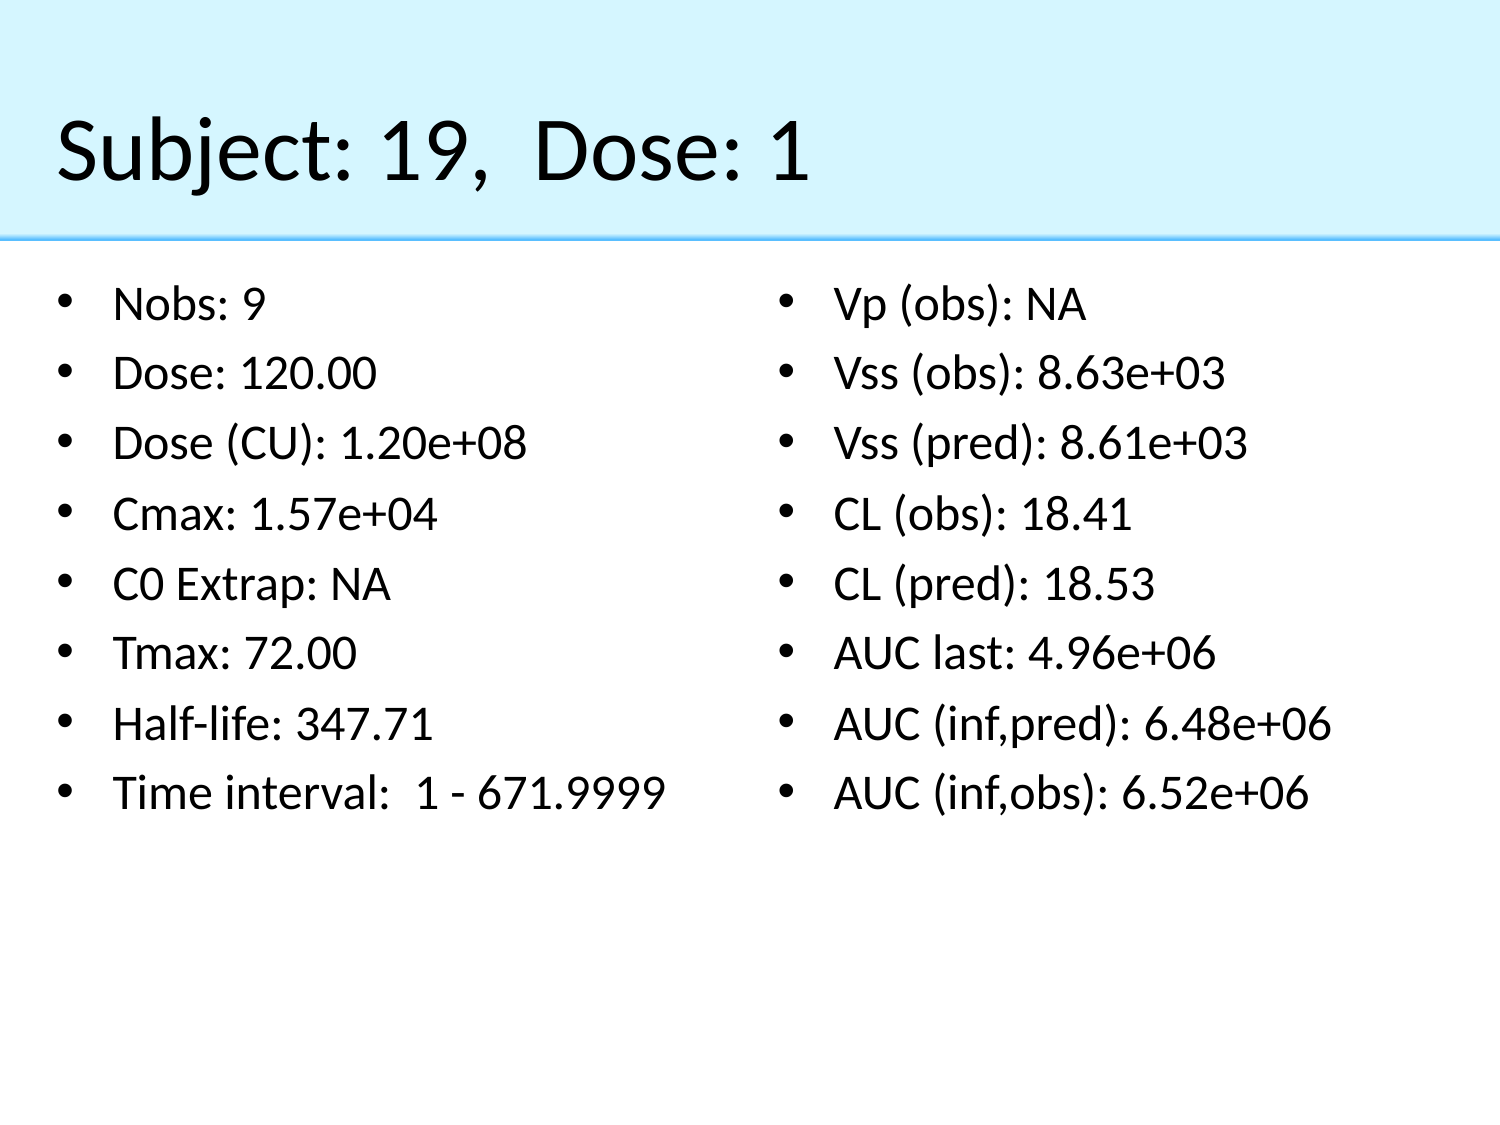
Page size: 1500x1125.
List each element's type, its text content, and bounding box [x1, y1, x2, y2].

list Vp (obs): NA Vss (obs): 8.63e+03 Vss (pred): 8.61e+03 CL (obs): 18.41 CL (pred): 18.53 AUC last: 4.96e+06 AUC (inf,pred): 6.48e+06 AUC (inf,obs): 6.52e+06 [762, 262, 1460, 1013]
title Subject: 19, Dose: 1 [41, 78, 1459, 206]
picture [0, 0, 1500, 241]
list Nobs: 9 Dose: 120.00 Dose (CU): 1.20e+08 Cmax: 1.57e+04 C0 Extrap: NA Tmax: 72.00 Half-life: 347.71 Time interval: 1 - 671.9999 [41, 262, 741, 1013]
